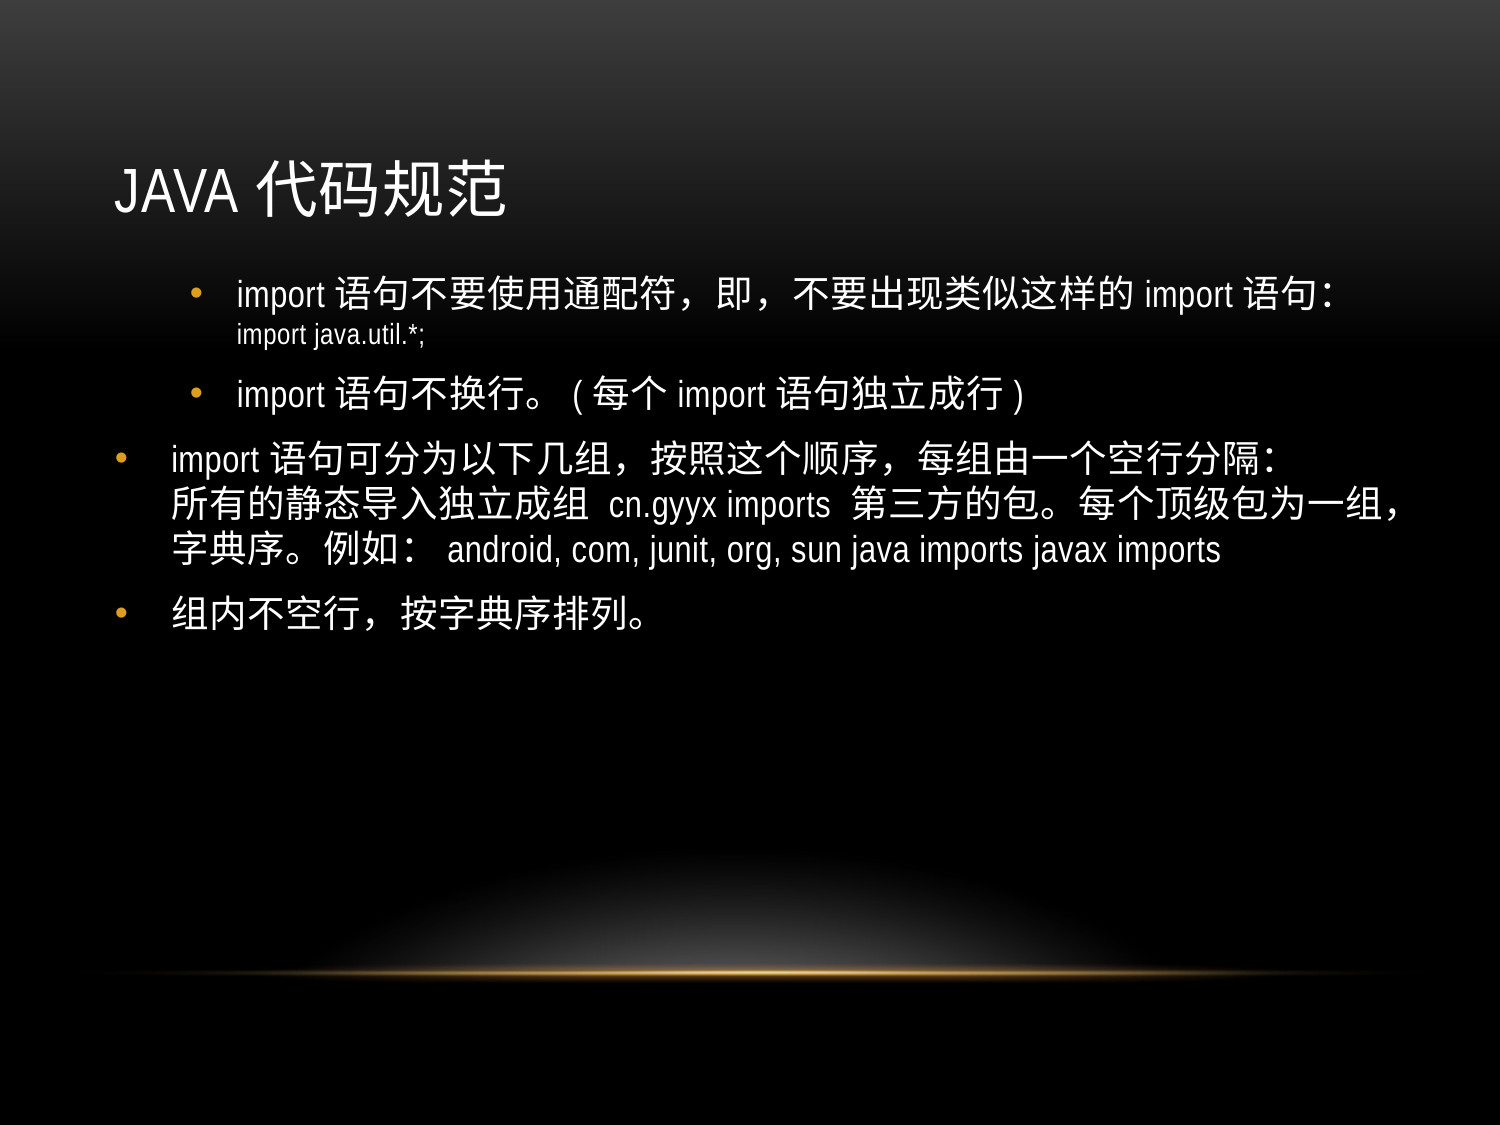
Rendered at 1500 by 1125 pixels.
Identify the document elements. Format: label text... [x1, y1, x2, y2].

picture [0, 0, 1500, 1125]
title JAVA代码规范 [99, 45, 1400, 233]
list import语句不要使用通配符，即，不要出现类似这样的import语句：import java.util.*; import语句不换行。(每个import语句独立成行) import语句可分为以下几组，按照这个顺序，每组由一个空行分隔： 所有的静态导入独立成组 cn.gyyx imports 第三方的包。每个顶级包为一组，字典序。例如：android, com, junit, org, sun java imports javax imports 组内不空行，按字典序排列。 [99, 262, 1400, 938]
